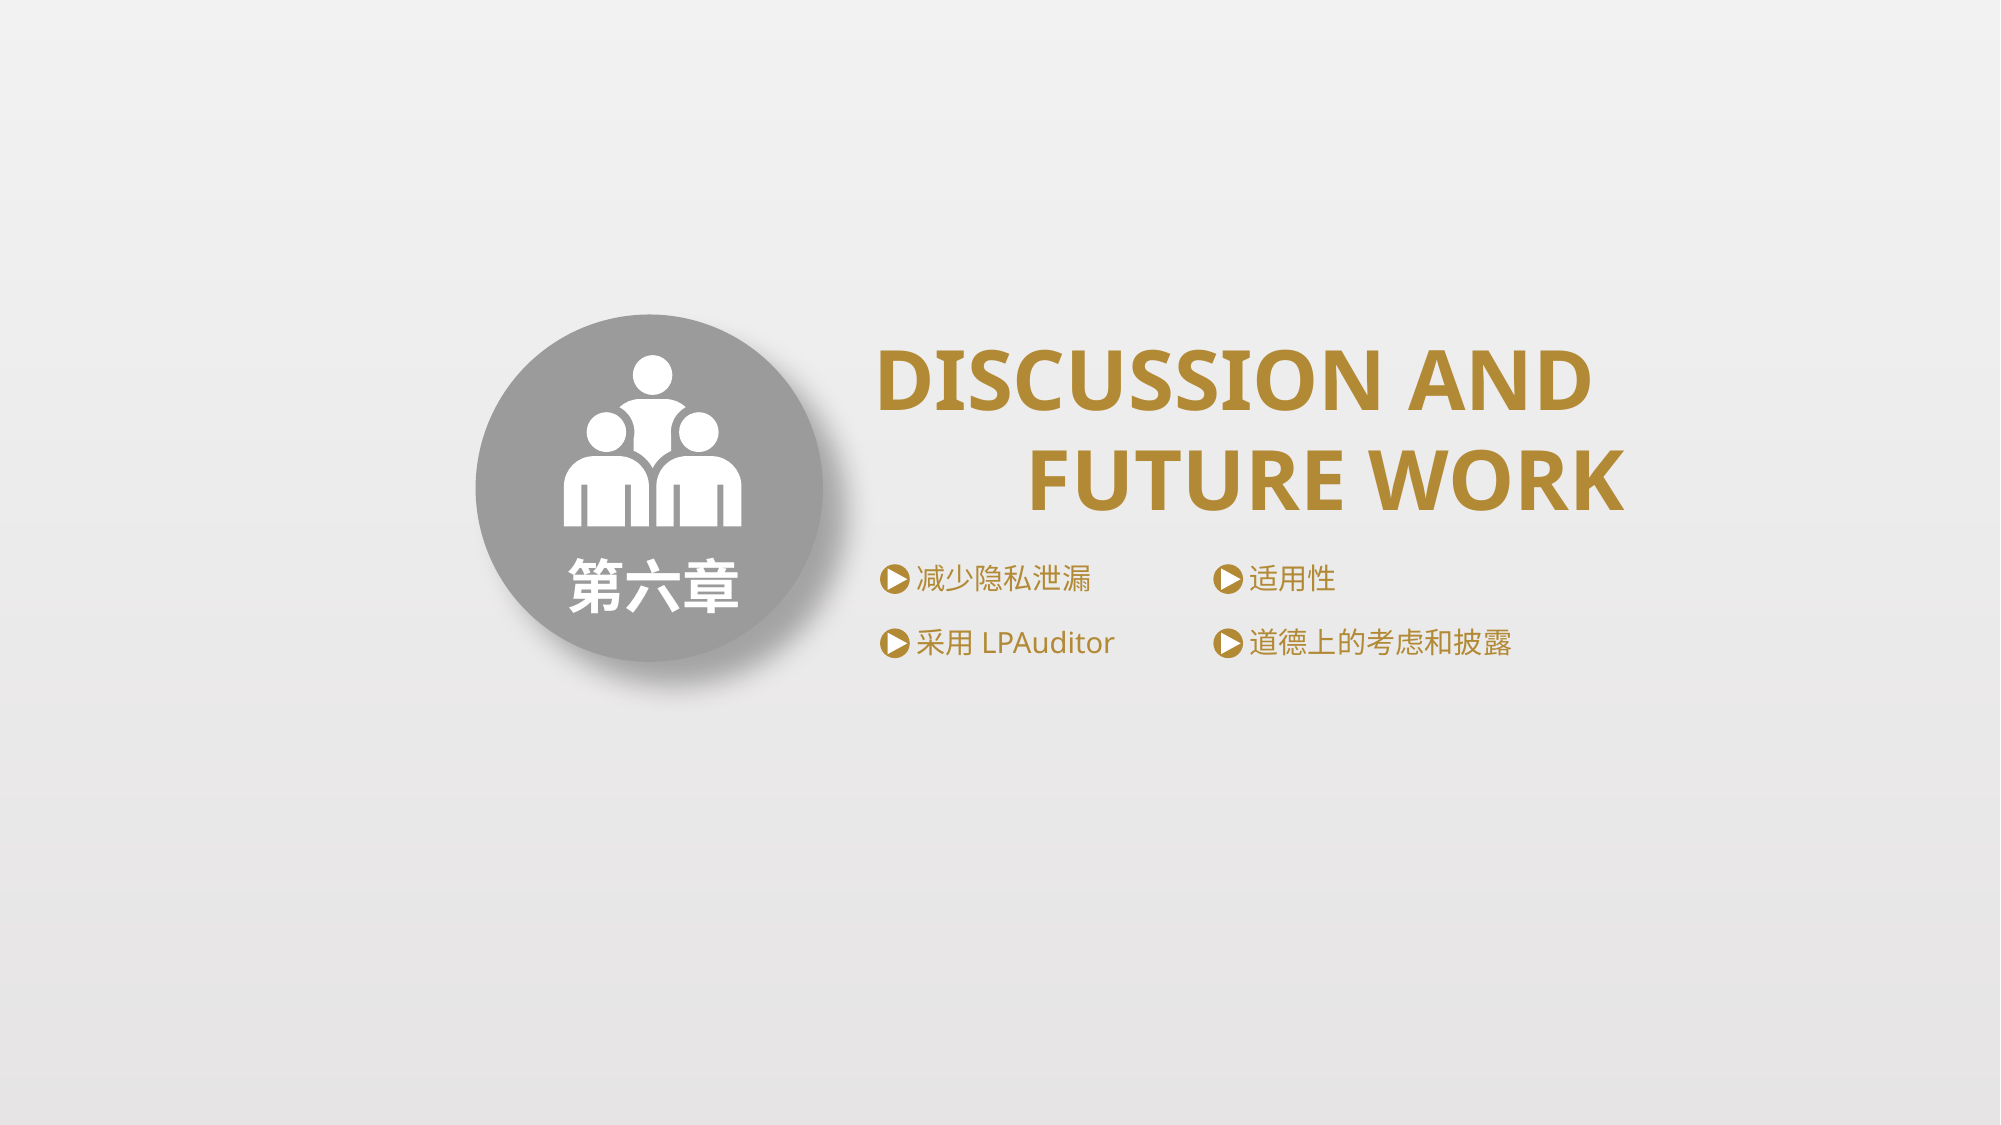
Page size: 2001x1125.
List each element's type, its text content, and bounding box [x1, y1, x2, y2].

text_box [619, 399, 686, 469]
text_box DISCUSSION AND FUTURE WORK [858, 286, 1826, 569]
text_box [632, 355, 673, 395]
text_box [656, 456, 742, 527]
text_box 第六章 [551, 536, 764, 669]
text_box [563, 456, 649, 527]
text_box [881, 560, 1541, 660]
text_box [679, 412, 719, 453]
text_box [474, 313, 824, 633]
text_box [586, 412, 627, 453]
